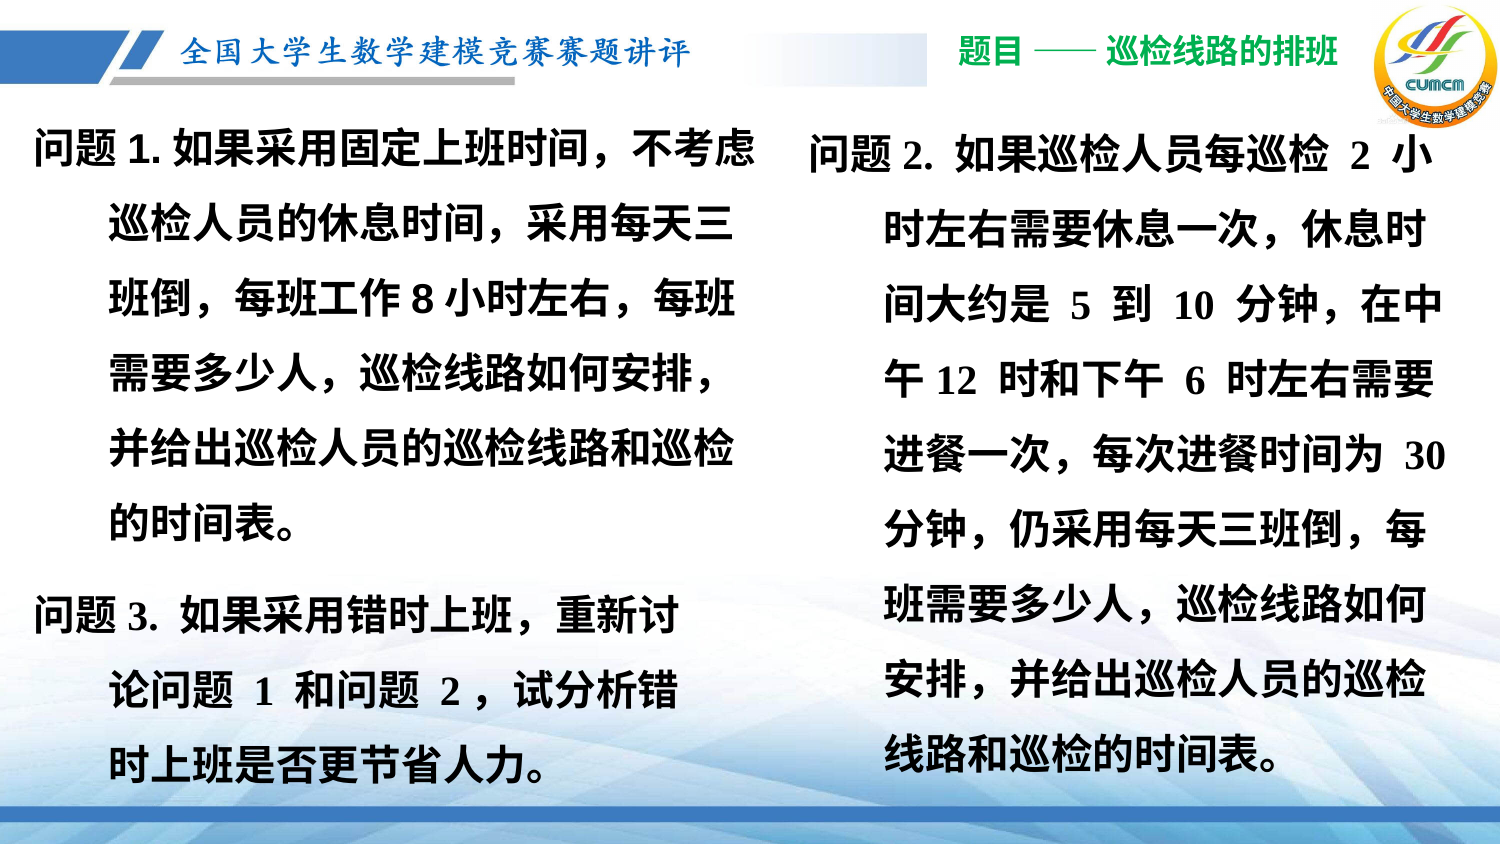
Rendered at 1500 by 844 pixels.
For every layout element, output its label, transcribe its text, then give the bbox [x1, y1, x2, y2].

text_box 问题2. 如果巡检人员每巡检 2 小时左右需要休息一次，休息时间大约是 5 到 10 分钟，在中午12 时和下午 6 时左右需要进餐一次，每次进餐时间为 30 分钟，仍采用每天三班倒，每班需要多少人，巡检线路如何安排，并给出巡检人员的巡检线路和巡检的时间表。 [794, 95, 1466, 786]
text_box 问题3. 如果采用错时上班，重新讨论问题 1 和问题 2，试分析错时上班是否更节省人力。 [19, 556, 728, 797]
text_box 问题1.如果采用固定上班时间，不考虑巡检人员的休息时间，采用每天三班倒，每班工作8小时左右，每班需要多少人，巡检线路如何安排，并给出巡检人员的巡检线路和巡检的时间表。 [19, 89, 787, 555]
text_box 题目 —— 巡检线路的排班 [927, 23, 1371, 97]
picture [0, 0, 1500, 844]
